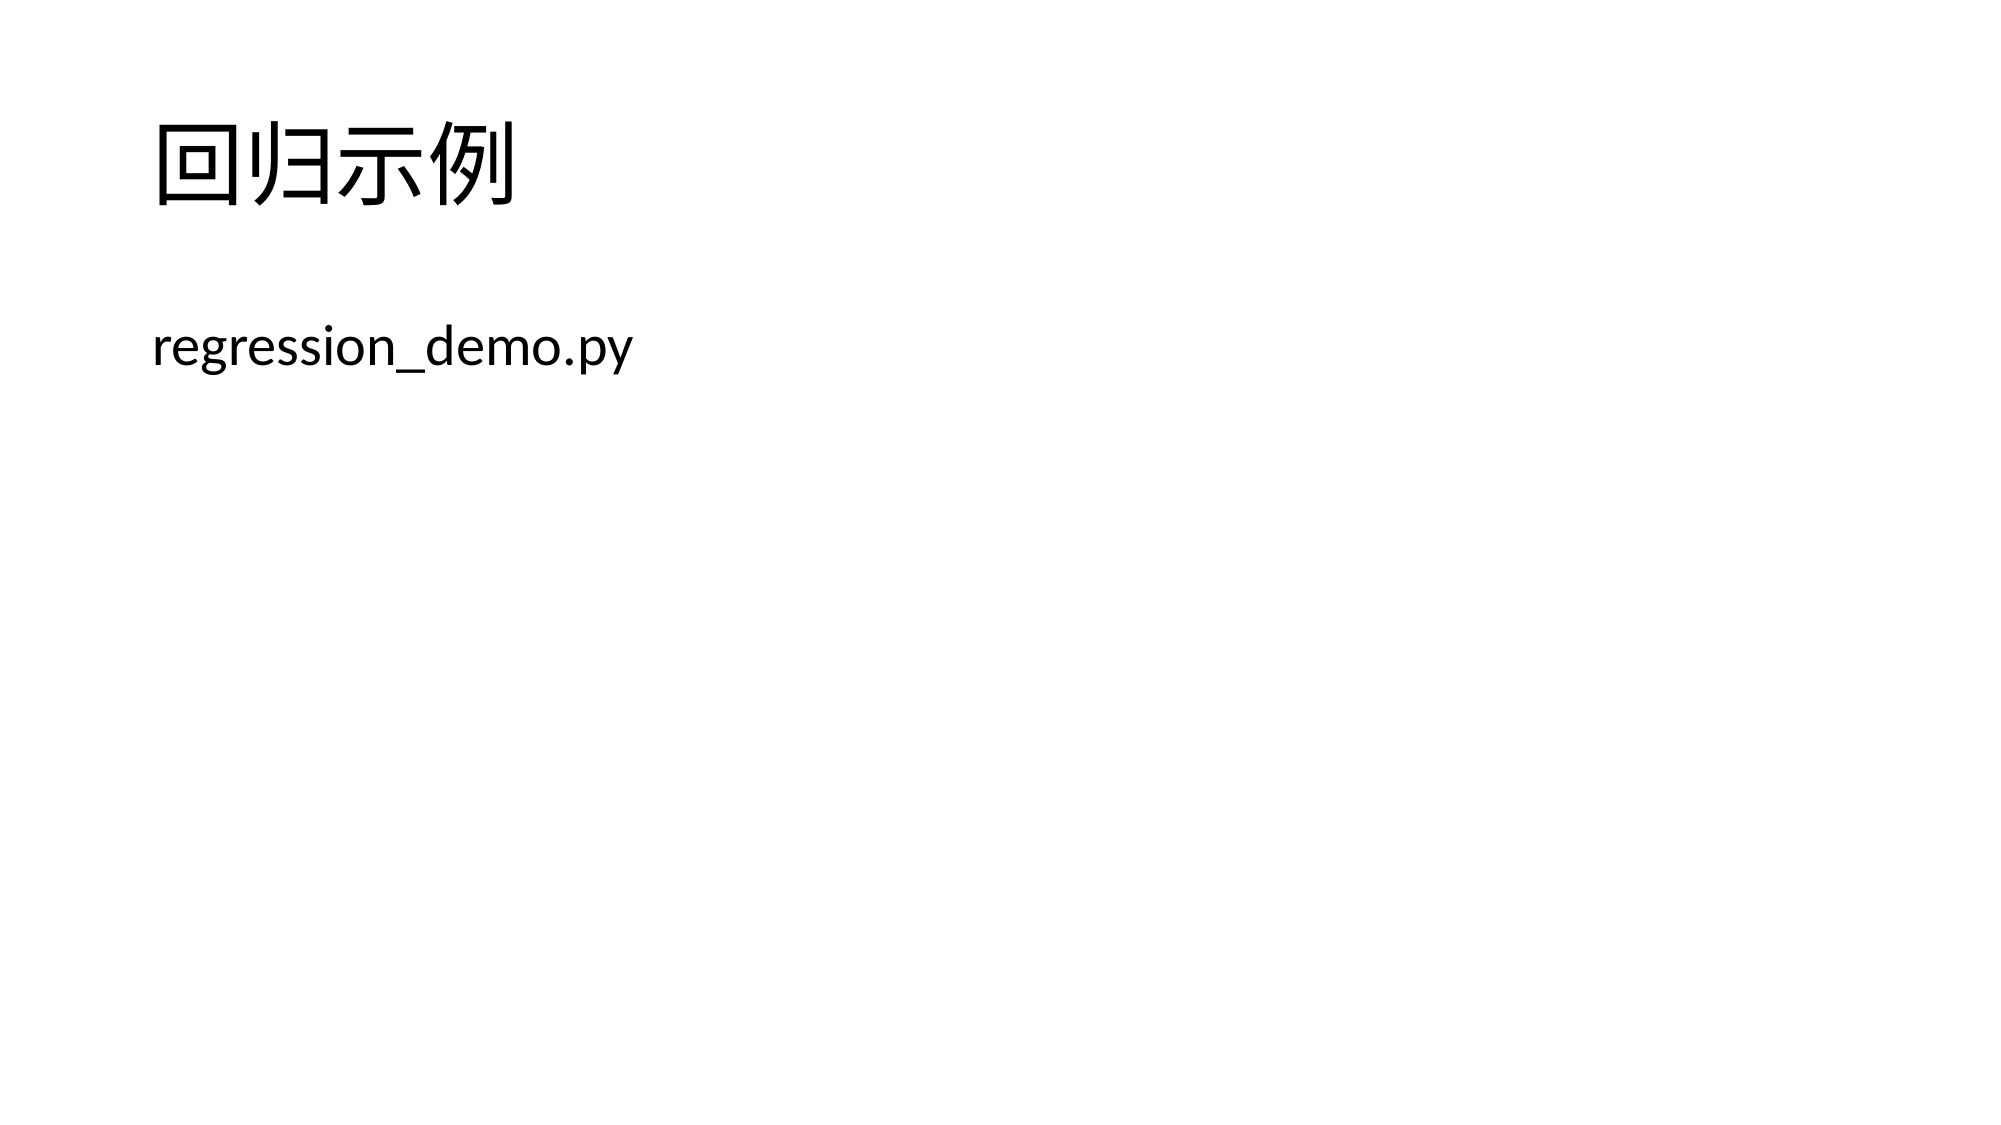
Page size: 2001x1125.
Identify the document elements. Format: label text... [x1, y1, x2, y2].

list regression_demo.py [137, 299, 1863, 1014]
title 回归示例 [137, 59, 1863, 278]
